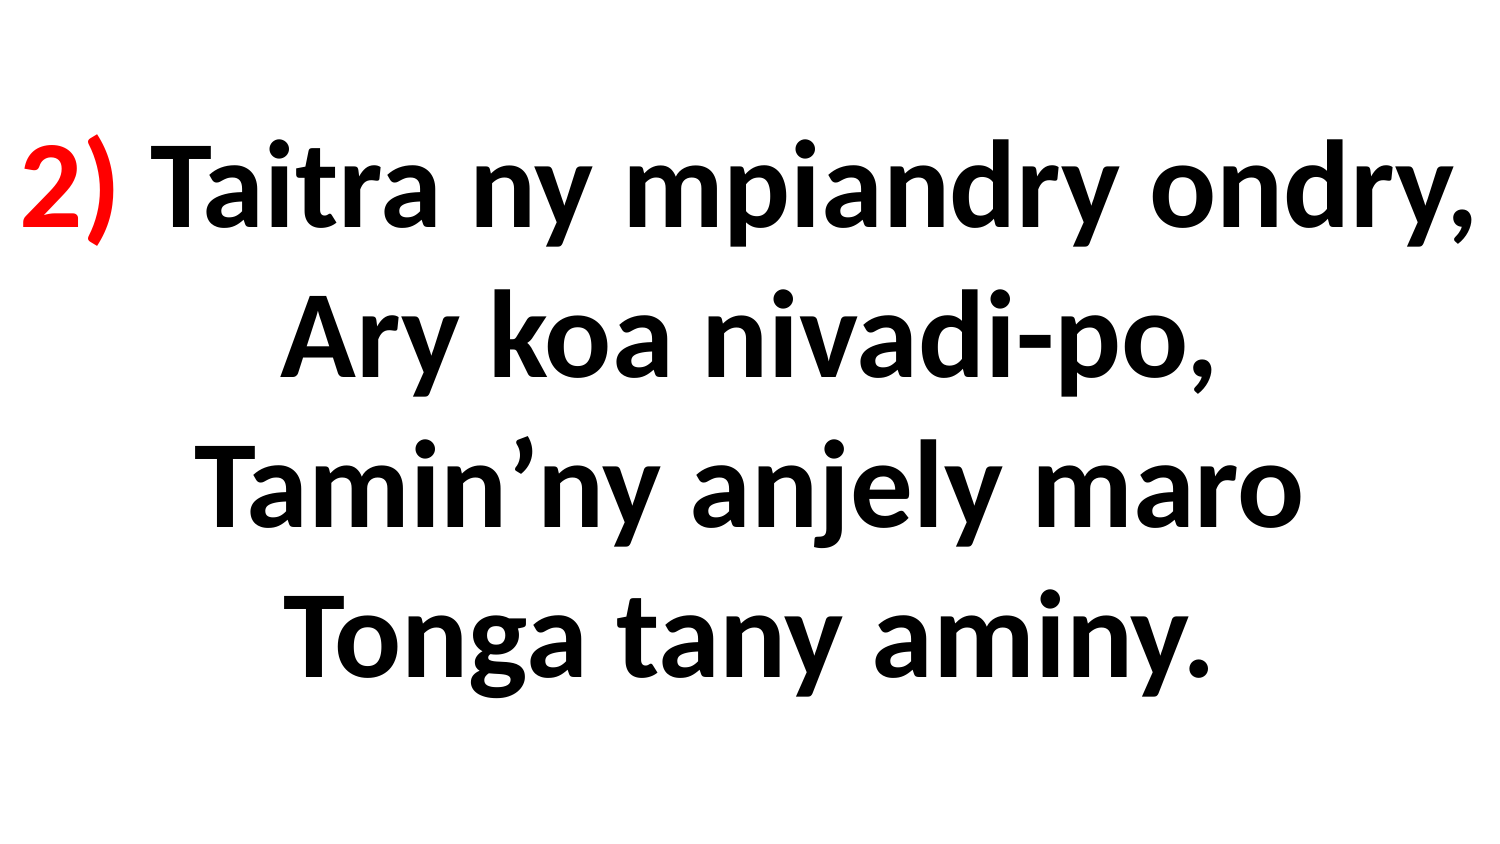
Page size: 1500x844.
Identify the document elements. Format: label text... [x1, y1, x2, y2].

title 2) Taitra ny mpiandry ondry, Ary koa nivadi-po, Tamin’ny anjely maro Tonga tany aminy. [0, 311, 1500, 493]
